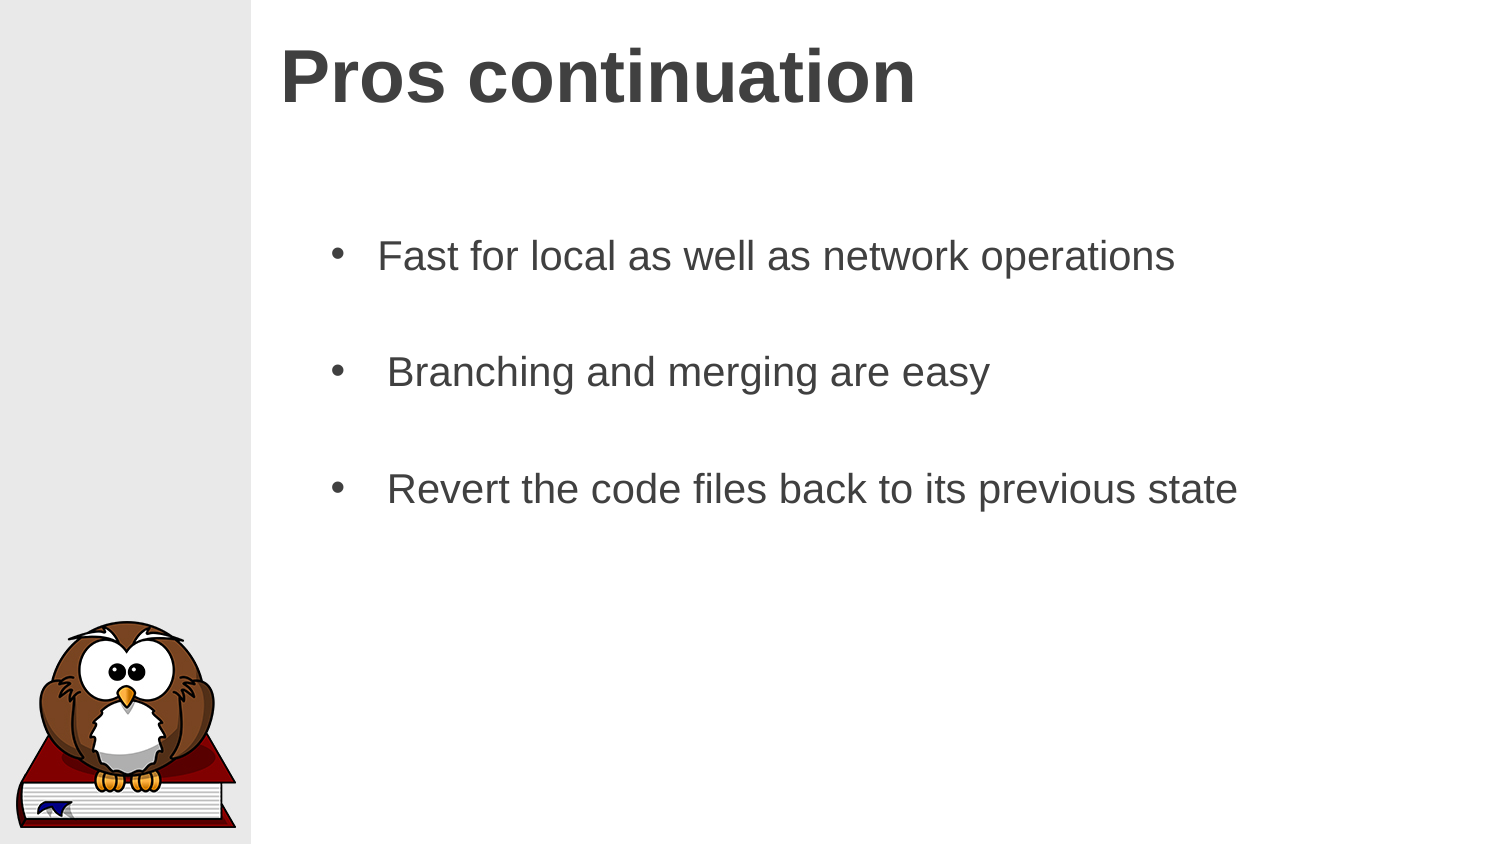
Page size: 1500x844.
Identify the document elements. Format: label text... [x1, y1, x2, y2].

title Pros continuation [265, 0, 1500, 146]
picture [0, 0, 1500, 844]
list Fast for local as well as network operations Branching and merging are easy Revert the code files back to its previous state [265, 221, 1438, 737]
